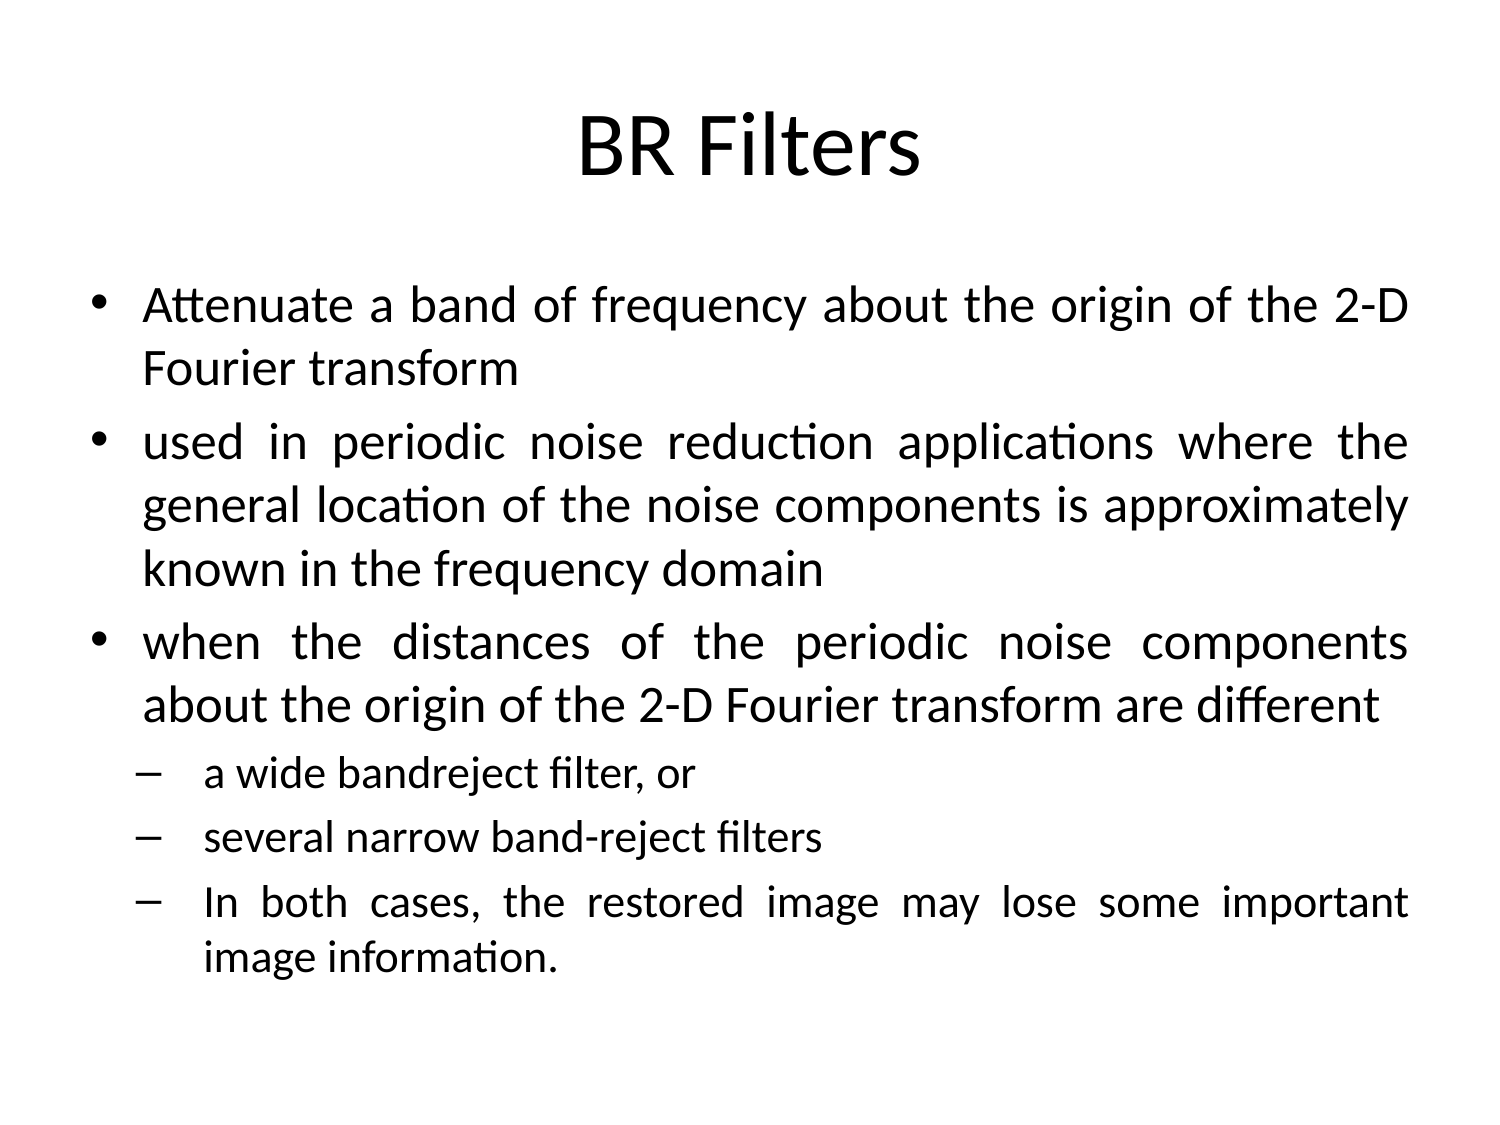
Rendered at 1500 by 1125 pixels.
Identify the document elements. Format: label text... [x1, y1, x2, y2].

list Attenuate a band of frequency about the origin of the 2-D Fourier transform used in periodic noise reduction applications where the general location of the noise components is approximately known in the frequency domain when the distances of the periodic noise components about the origin of the 2-D Fourier transform are different a wide bandreject filter, or several narrow band-reject filters In both cases, the restored image may lose some important image information. [75, 262, 1425, 1005]
title BR Filters [75, 45, 1425, 233]
